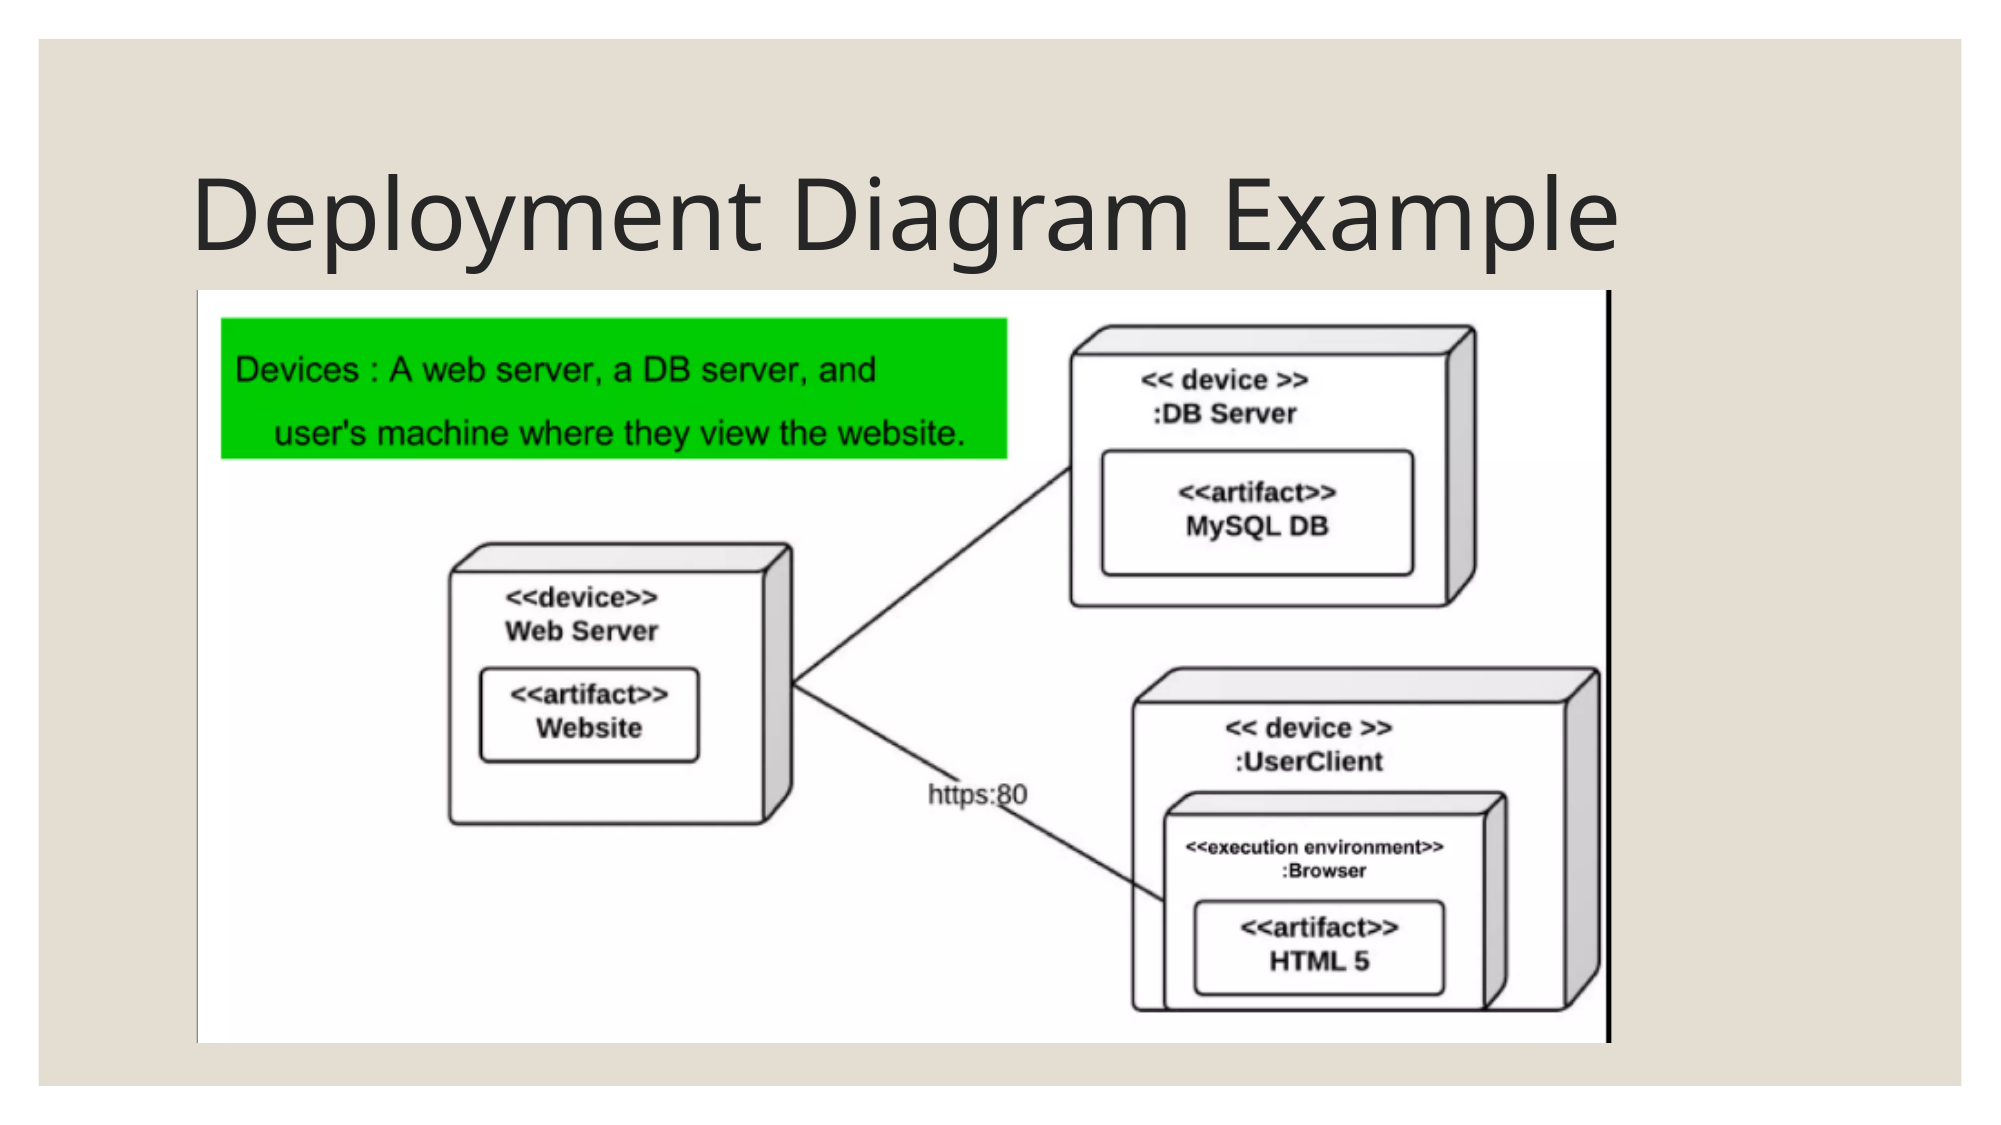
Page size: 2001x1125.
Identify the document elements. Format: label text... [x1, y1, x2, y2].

title Deployment Diagram Example [174, 105, 1825, 331]
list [196, 289, 1612, 1043]
